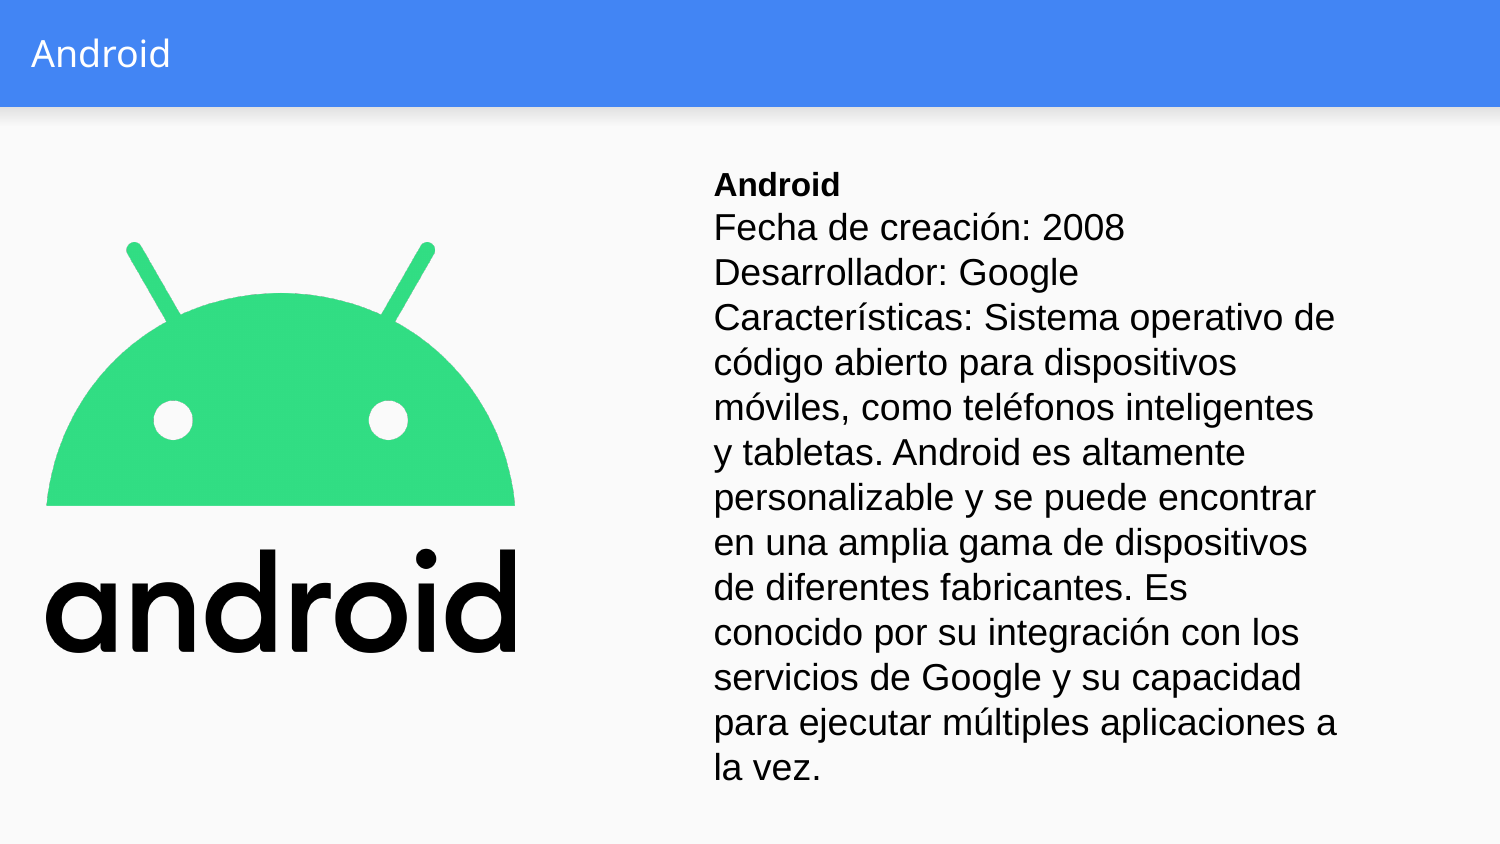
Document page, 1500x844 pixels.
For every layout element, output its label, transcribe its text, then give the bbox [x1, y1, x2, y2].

text_box Android Fecha de creación: 2008 Desarrollador: Google Características: Sistema operativo de código abierto para dispositivos móviles, como teléfonos inteligentes y tabletas. Android es altamente personalizable y se puede encontrar en una amplia gama de dispositivos de diferentes fabricantes. Es conocido por su integración con los servicios de Google y su capacidad para ejecutar múltiples aplicaciones a la vez. [698, 155, 1355, 795]
picture [46, 241, 515, 653]
title Android [16, 2, 1464, 102]
